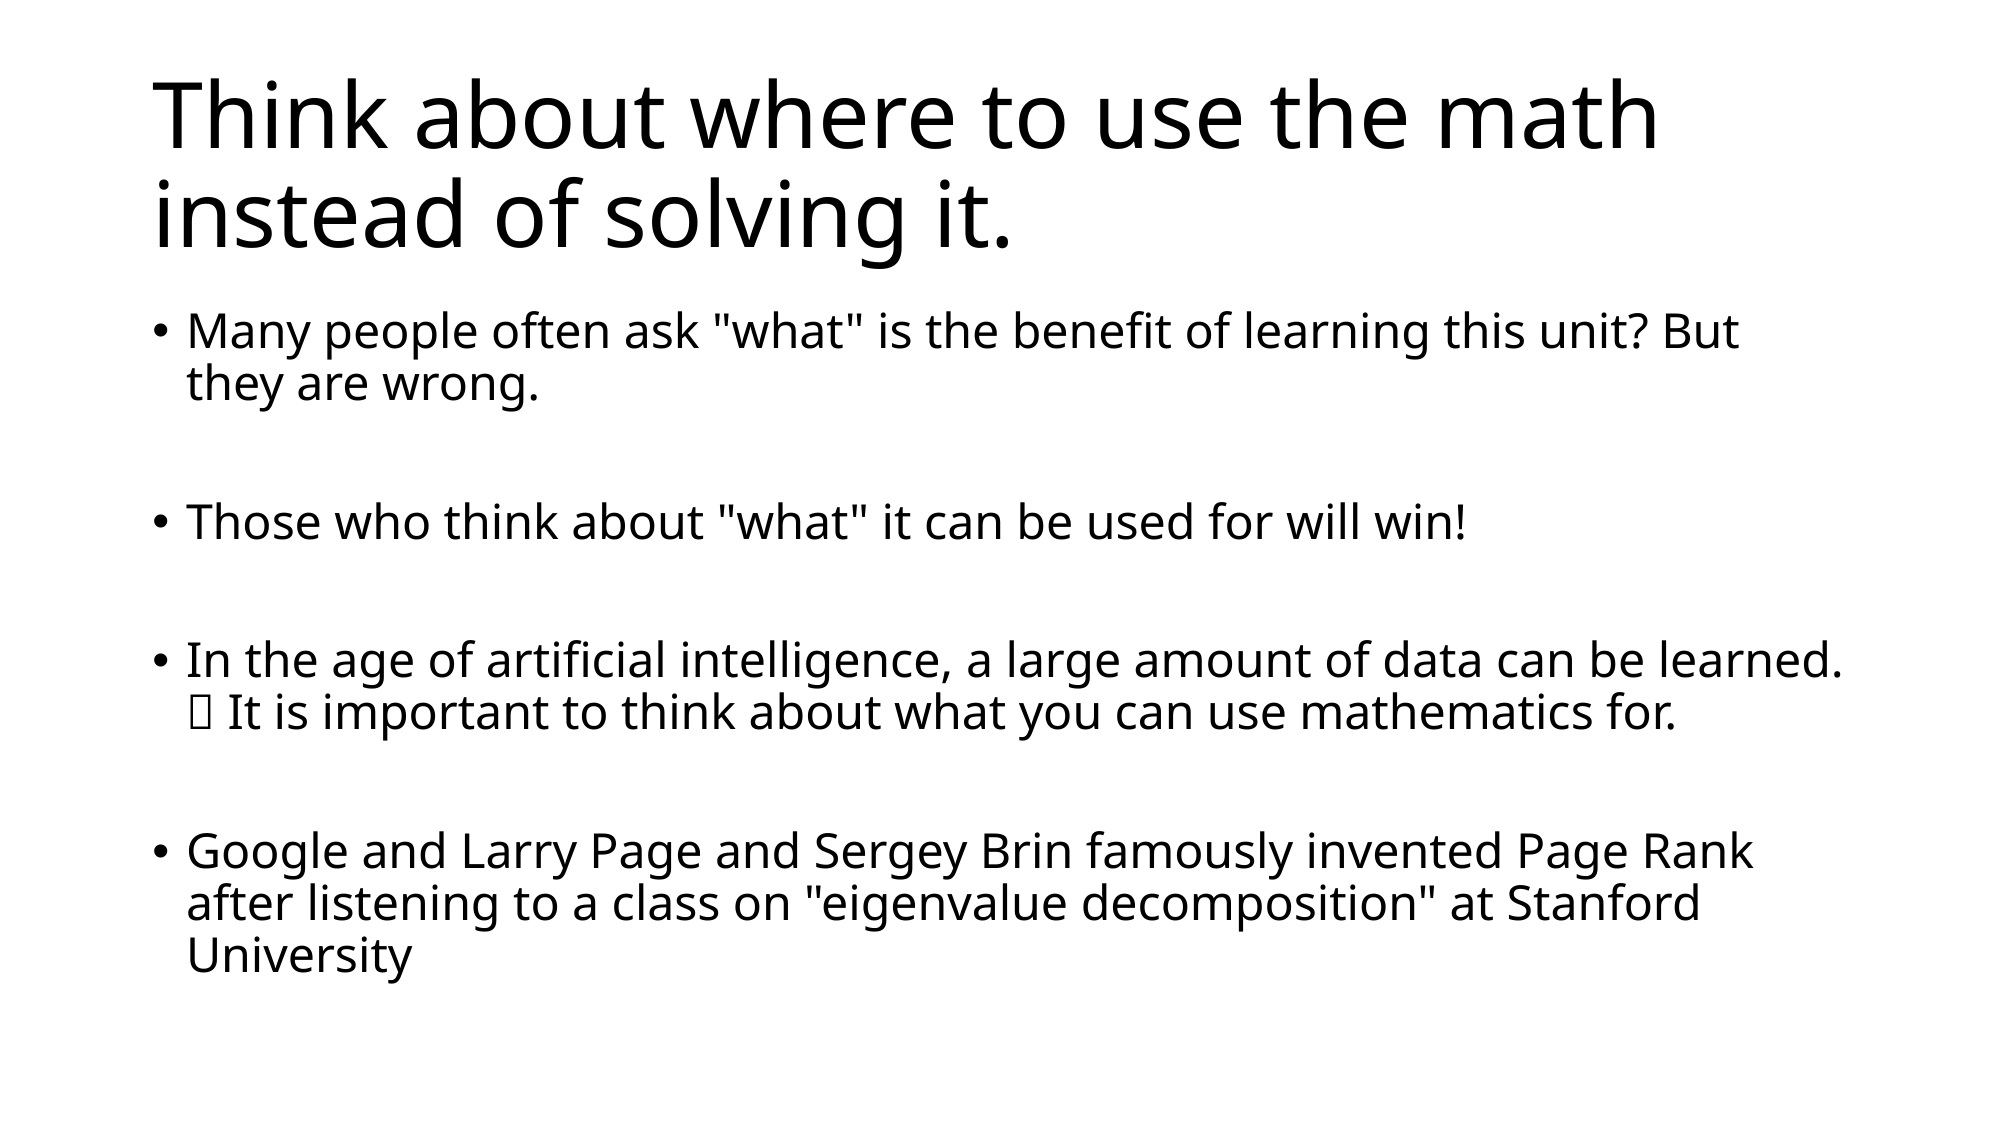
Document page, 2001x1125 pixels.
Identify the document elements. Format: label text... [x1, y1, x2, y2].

title Think about where to use the math instead of solving it. [137, 59, 1863, 278]
list Many people often ask "what" is the benefit of learning this unit? But they are wrong. Those who think about "what" it can be used for will win! In the age of artificial intelligence, a large amount of data can be learned.  It is important to think about what you can use mathematics for. Google and Larry Page and Sergey Brin famously invented Page Rank after listening to a class on "eigenvalue decomposition" at Stanford University [137, 299, 1863, 1014]
